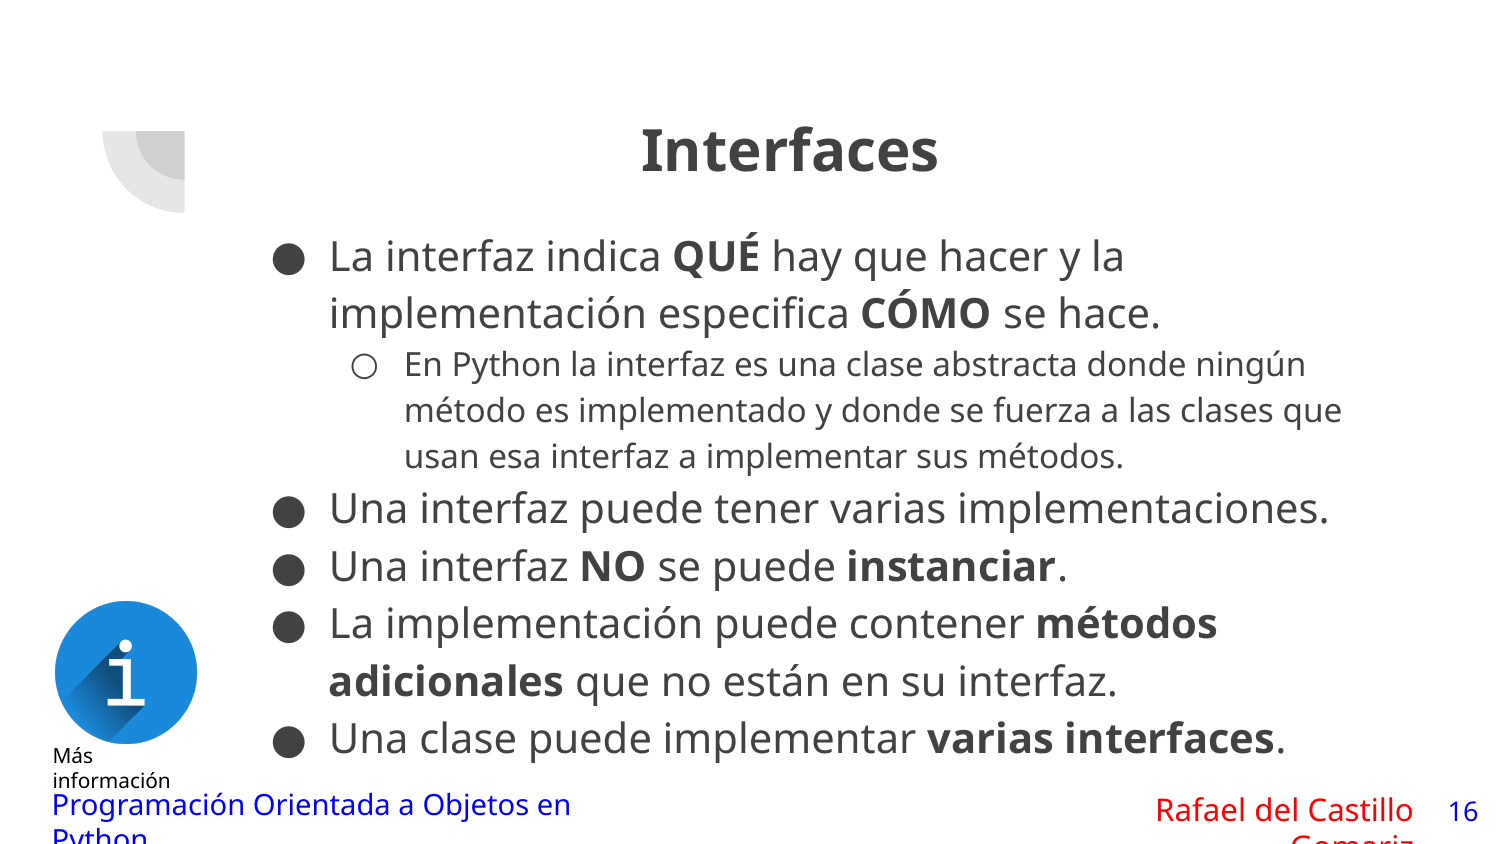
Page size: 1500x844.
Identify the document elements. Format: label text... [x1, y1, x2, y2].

title Interfaces [213, 98, 1368, 263]
list La interfaz indica QUÉ hay que hacer y la implementación especifica CÓMO se hace. En Python la interfaz es una clase abstracta donde ningún método es implementado y donde se fuerza a las clases que usan esa interfaz a implementar sus métodos. Una interfaz puede tener varias implementaciones. Una interfaz NO se puede instanciar. La implementación puede contener métodos adicionales que no están en su interfaz. Una clase puede implementar varias interfaces. [238, 207, 1417, 731]
picture [54, 601, 197, 744]
text_box Más información [37, 727, 227, 766]
